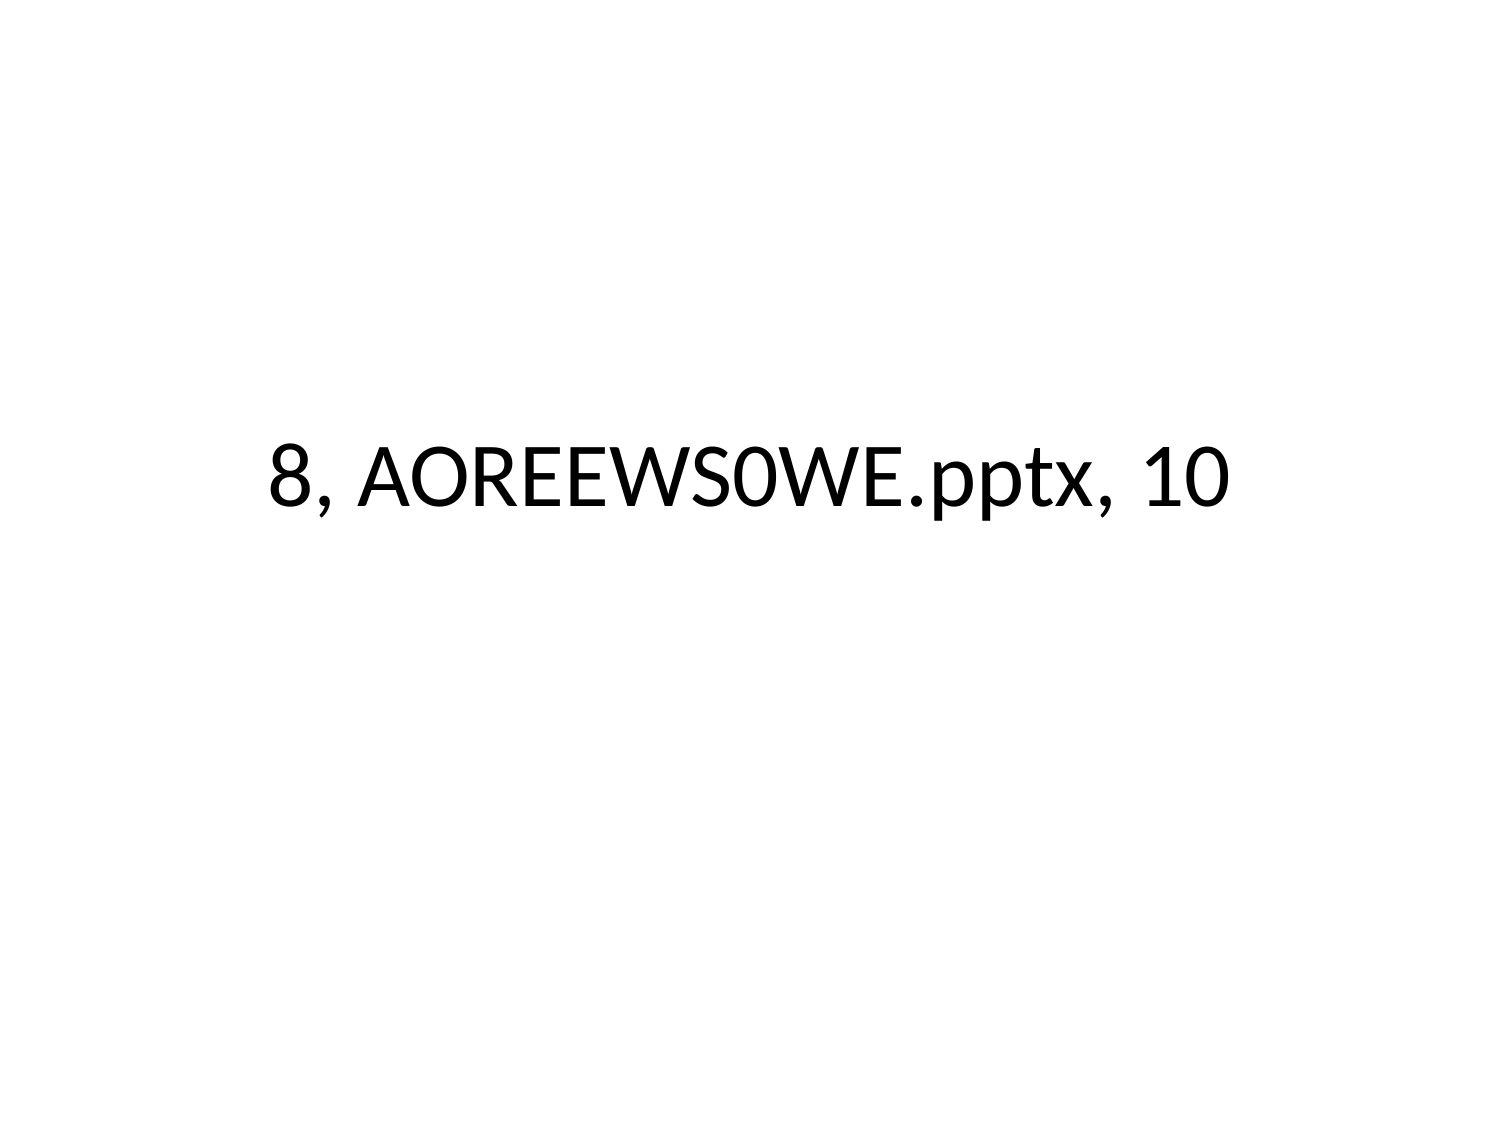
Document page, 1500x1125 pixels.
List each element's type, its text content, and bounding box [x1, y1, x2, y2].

title 8, AOREEWS0WE.pptx, 10 [112, 349, 1388, 591]
